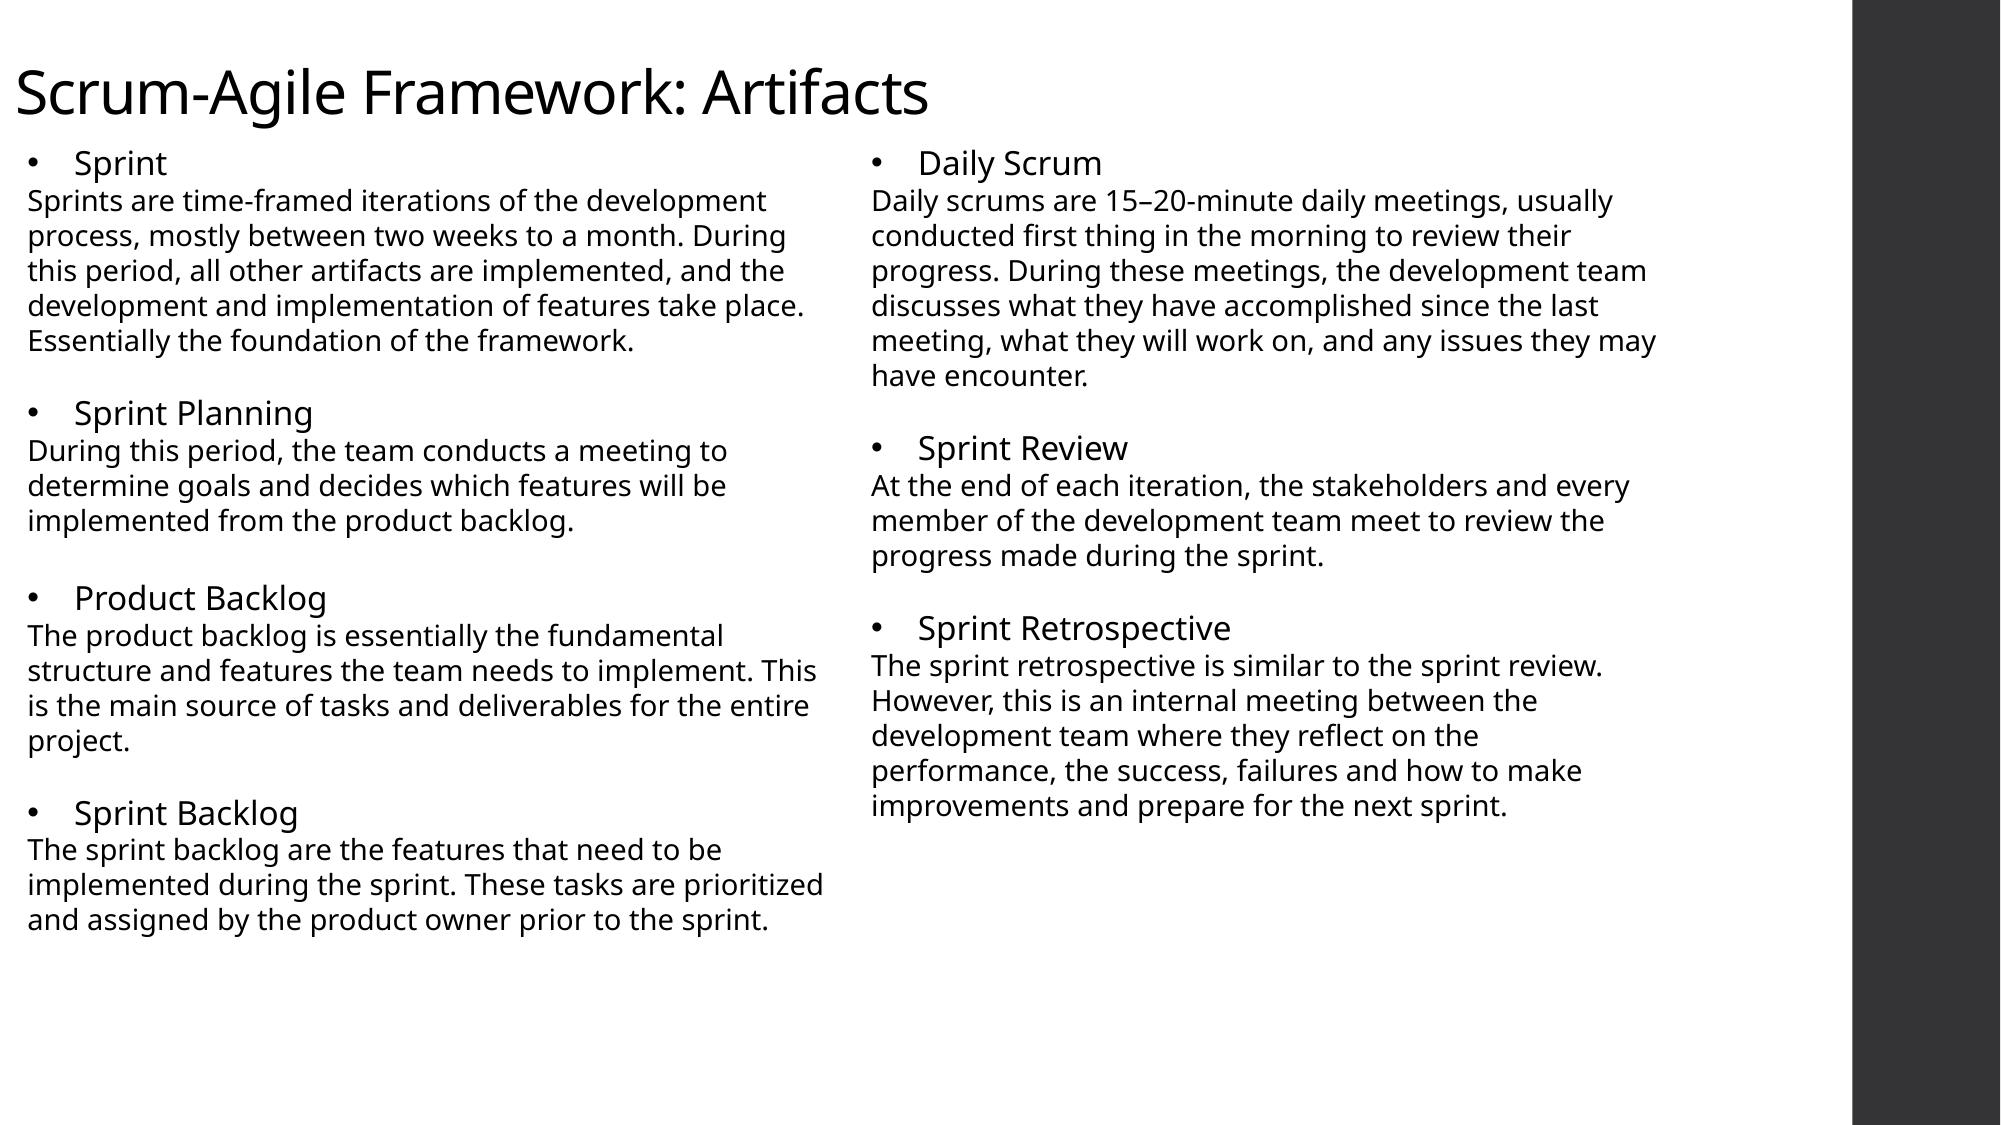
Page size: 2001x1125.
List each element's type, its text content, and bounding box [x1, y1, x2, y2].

title Scrum-Agile Framework: Artifacts [0, 0, 1000, 136]
text_box Sprint Sprints are time-framed iterations of the development process, mostly between two weeks to a month. During this period, all other artifacts are implemented, and the development and implementation of features take place. Essentially the foundation of the framework. Sprint Planning During this period, the team conducts a meeting to determine goals and decides which features will be implemented from the product backlog. Product Backlog The product backlog is essentially the fundamental structure and features the team needs to implement. This is the main source of tasks and deliverables for the entire project. Sprint Backlog The sprint backlog are the features that need to be implemented during the sprint. These tasks are prioritized and assigned by the product owner prior to the sprint. [12, 135, 844, 1125]
text_box Daily Scrum Daily scrums are 15–20-minute daily meetings, usually conducted first thing in the morning to review their progress. During these meetings, the development team discusses what they have accomplished since the last meeting, what they will work on, and any issues they may have encounter. Sprint Review At the end of each iteration, the stakeholders and every member of the development team meet to review the progress made during the sprint. Sprint Retrospective The sprint retrospective is similar to the sprint review. However, this is an internal meeting between the development team where they reflect on the performance, the success, failures and how to make improvements and prepare for the next sprint. [856, 135, 1688, 1114]
